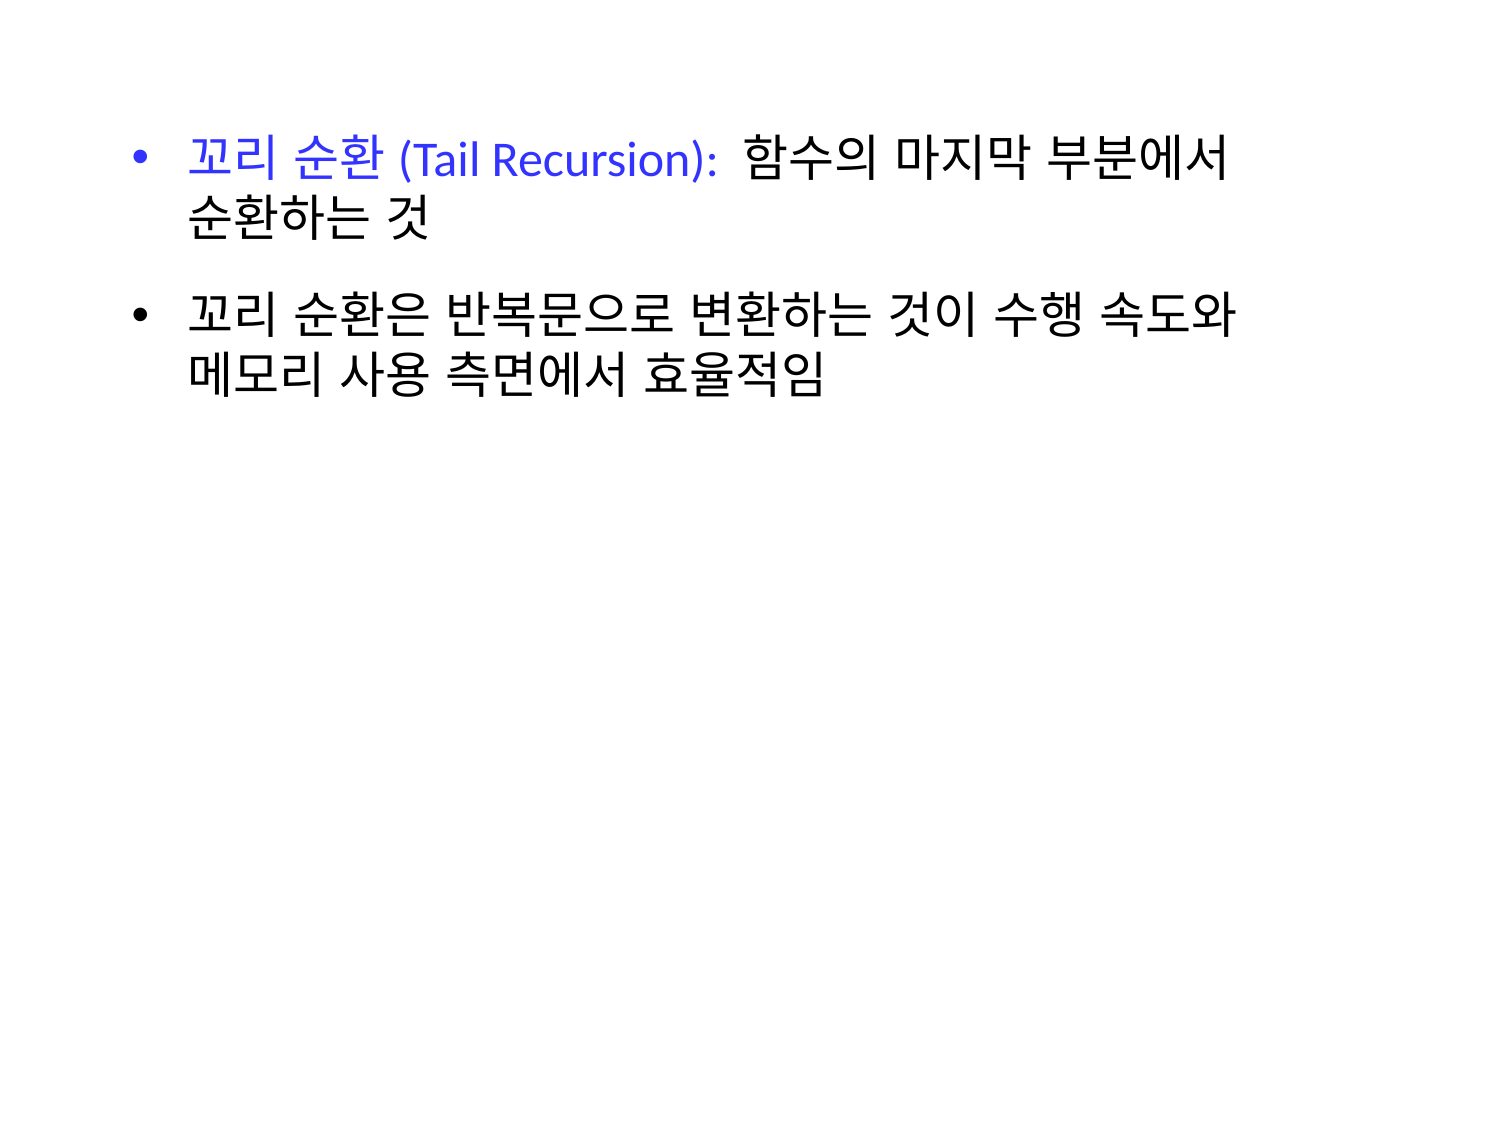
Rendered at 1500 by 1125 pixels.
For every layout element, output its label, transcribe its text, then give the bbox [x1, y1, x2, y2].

text_box 꼬리 순환(Tail Recursion): 함수의 마지막 부분에서 순환하는 것 꼬리 순환은 반복문으로 변환하는 것이 수행 속도와 메모리 사용 측면에서 효율적임 [116, 118, 1404, 412]
